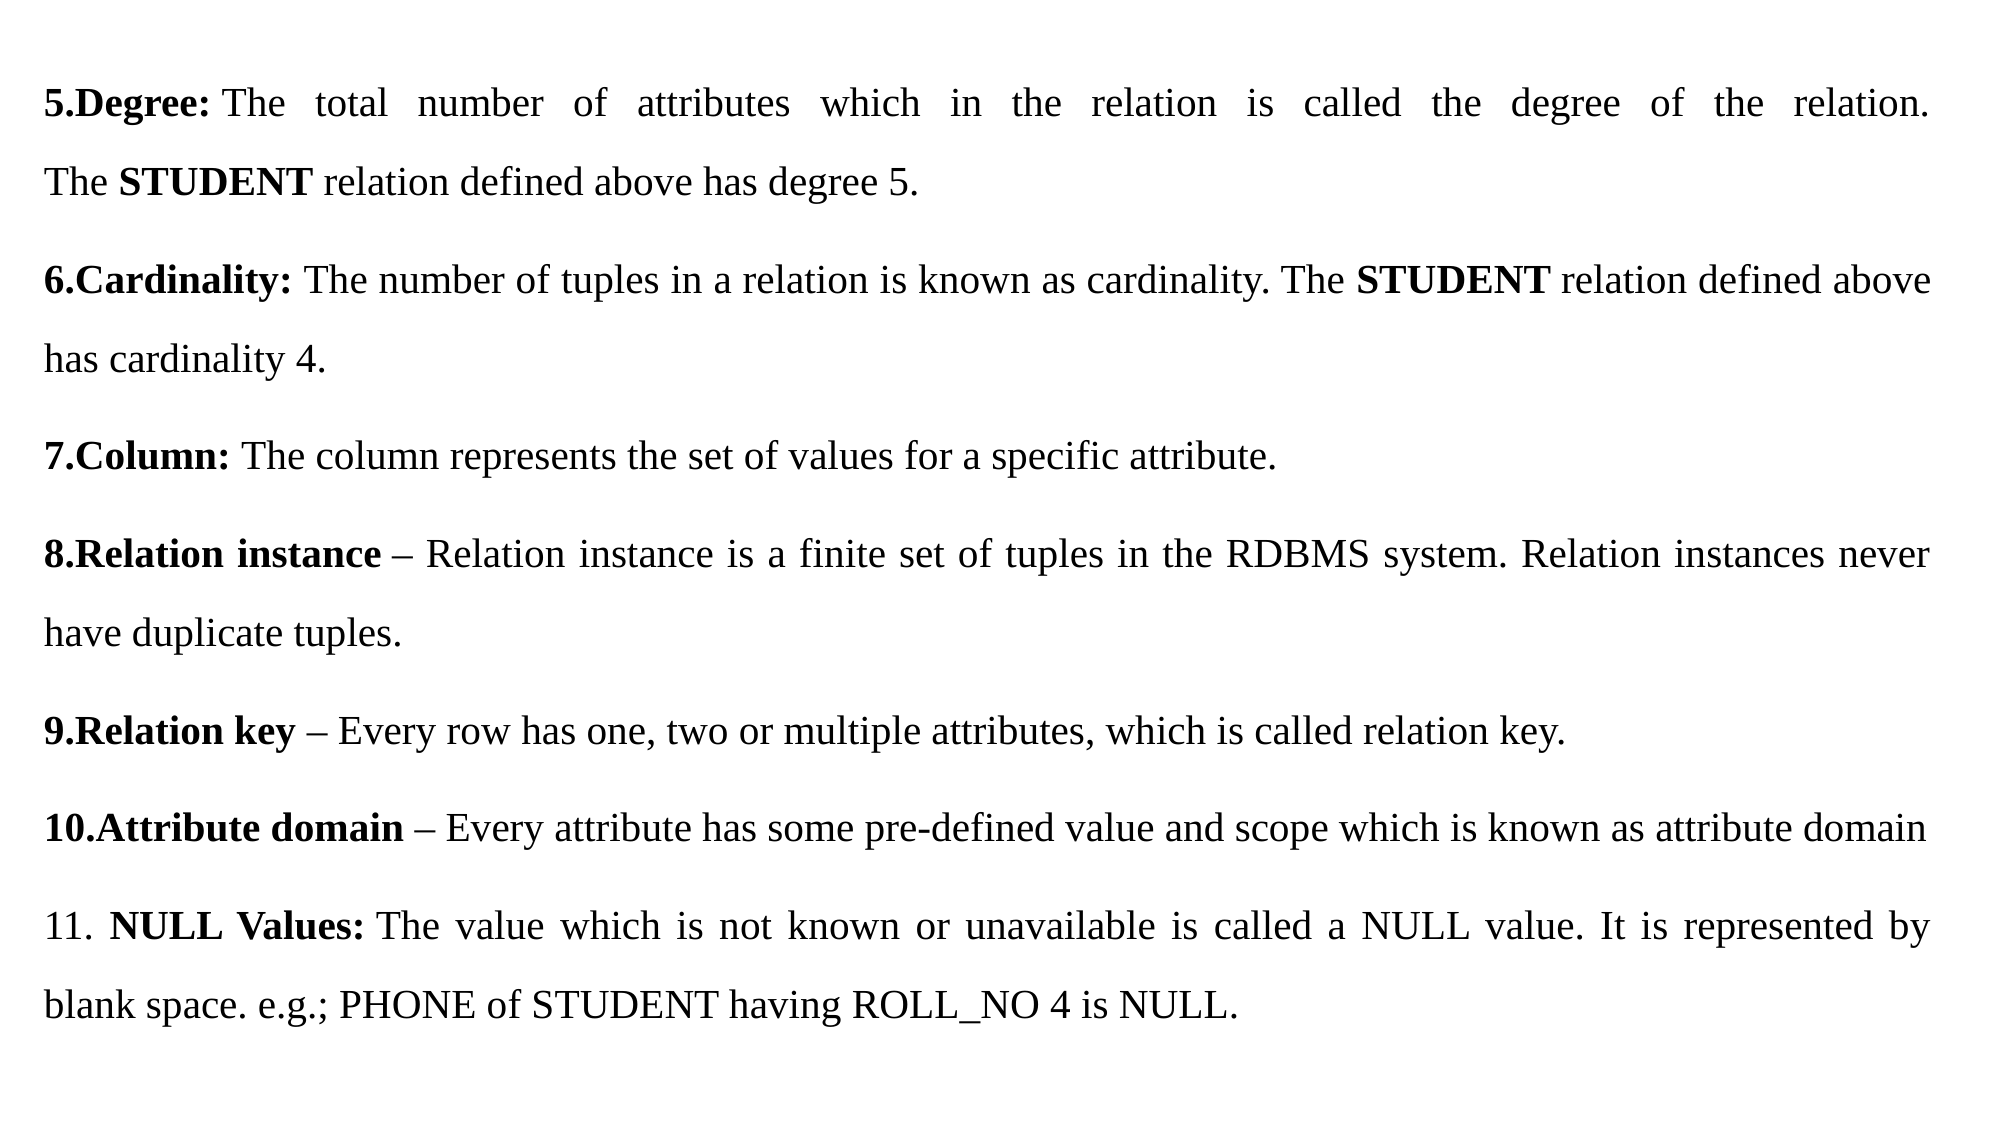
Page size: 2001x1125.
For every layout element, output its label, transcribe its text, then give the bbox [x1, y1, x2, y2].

list 5.Degree: The total number of attributes which in the relation is called the degree of the relation. The STUDENT relation defined above has degree 5. 6.Cardinality: The number of tuples in a relation is known as cardinality. The STUDENT relation defined above has cardinality 4. 7.Column: The column represents the set of values for a specific attribute. 8.Relation instance – Relation instance is a finite set of tuples in the RDBMS system. Relation instances never have duplicate tuples. 9.Relation key – Every row has one, two or multiple attributes, which is called relation key. 10.Attribute domain – Every attribute has some pre-defined value and scope which is known as attribute domain 11. NULL Values: The value which is not known or unavailable is called a NULL value. It is represented by blank space. e.g.; PHONE of STUDENT having ROLL_NO 4 is NULL. [29, 38, 1947, 1093]
